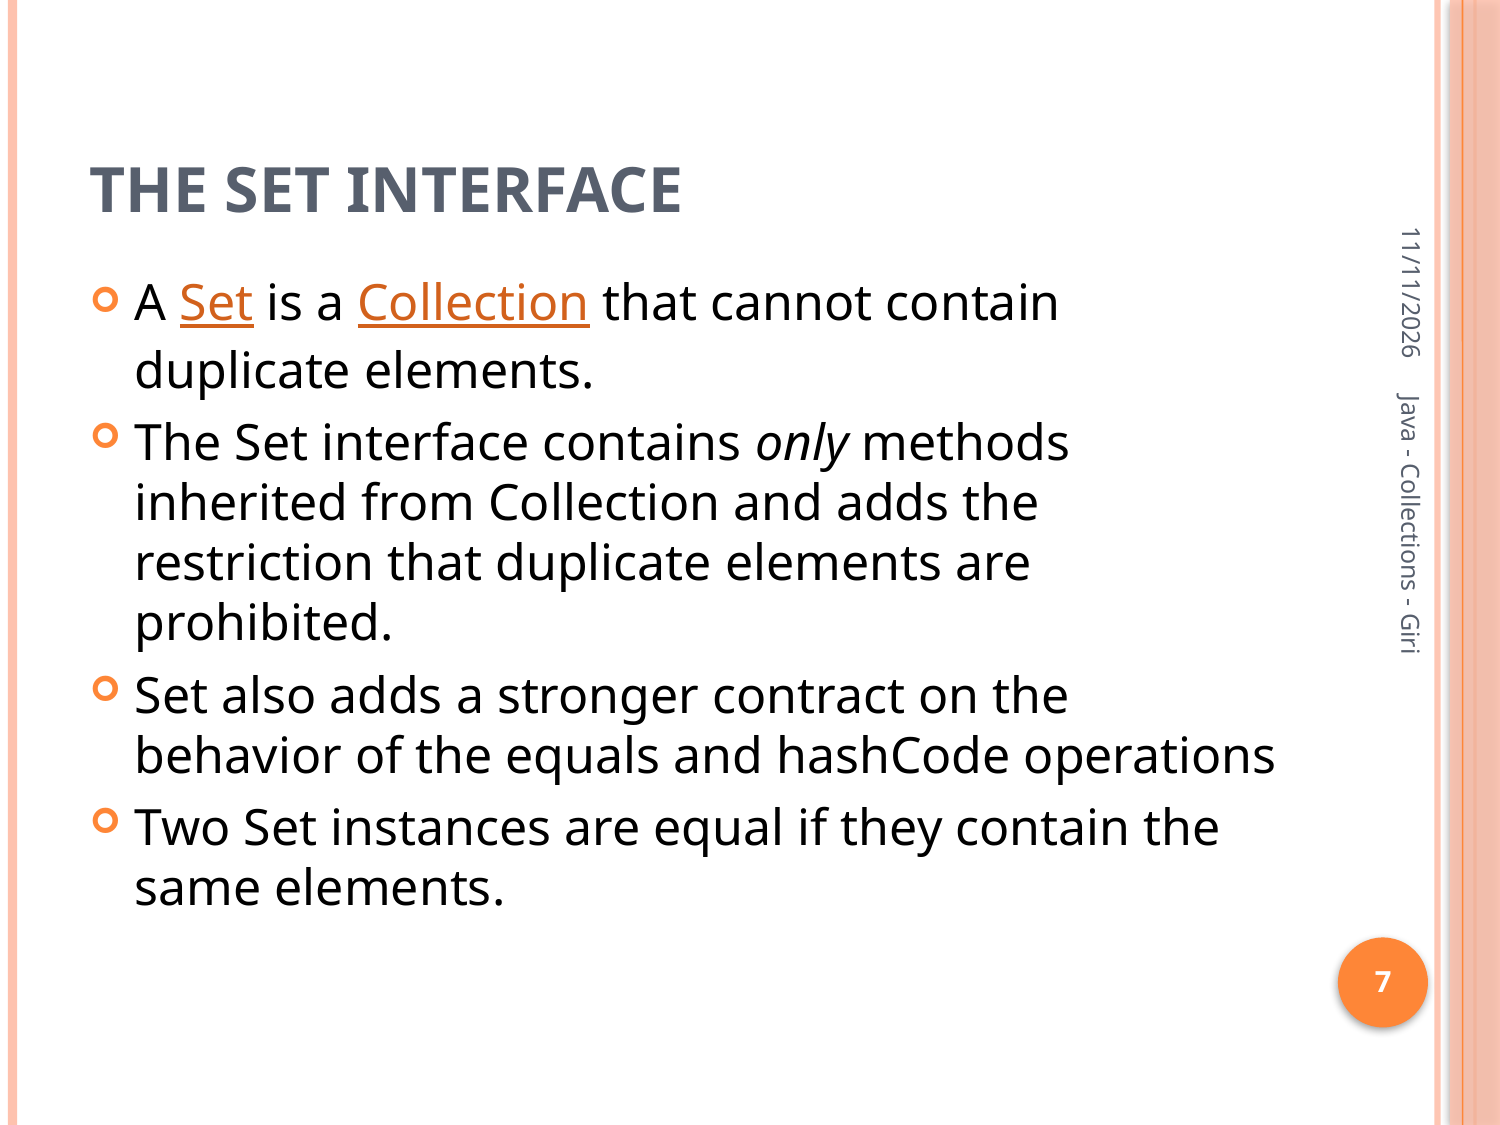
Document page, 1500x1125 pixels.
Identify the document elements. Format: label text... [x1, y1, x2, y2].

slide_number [1378, 43, 1442, 374]
list A Set is a Collection that cannot contain duplicate elements. The Set interface contains only methods inherited from Collection and adds the restriction that duplicate elements are prohibited. Set also adds a stronger contract on the behavior of the equals and hashCode operations Two Set instances are equal if they contain the same elements. [75, 262, 1300, 1062]
slide_number 7 [1333, 940, 1434, 1027]
title The Set Interface [75, 45, 1300, 233]
footer Java - Collections - Giri [1379, 380, 1440, 906]
